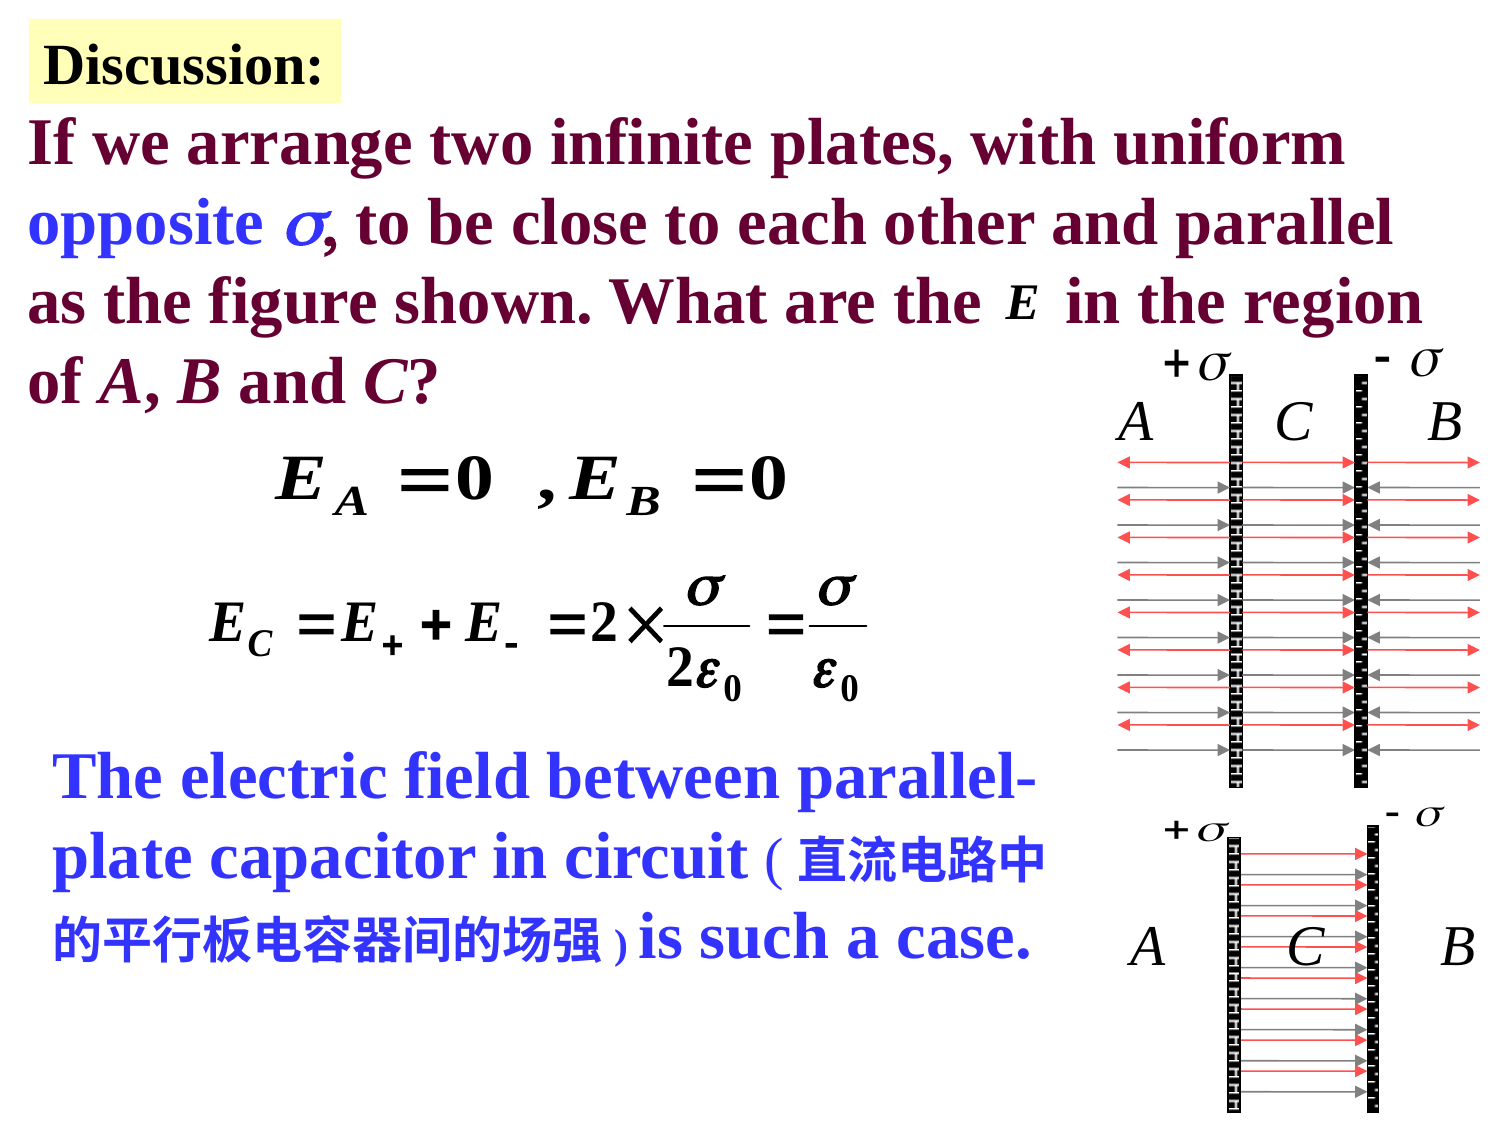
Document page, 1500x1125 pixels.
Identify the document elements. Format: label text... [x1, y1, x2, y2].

text_box The electric field between parallel-plate capacitor in circuit (直流电路中的平行板电容器间的场强) is such a case. [37, 724, 1063, 980]
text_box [199, 547, 875, 713]
text_box Discussion: [28, 18, 342, 90]
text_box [1104, 337, 1488, 1113]
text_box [262, 425, 800, 525]
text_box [12, 90, 1475, 425]
